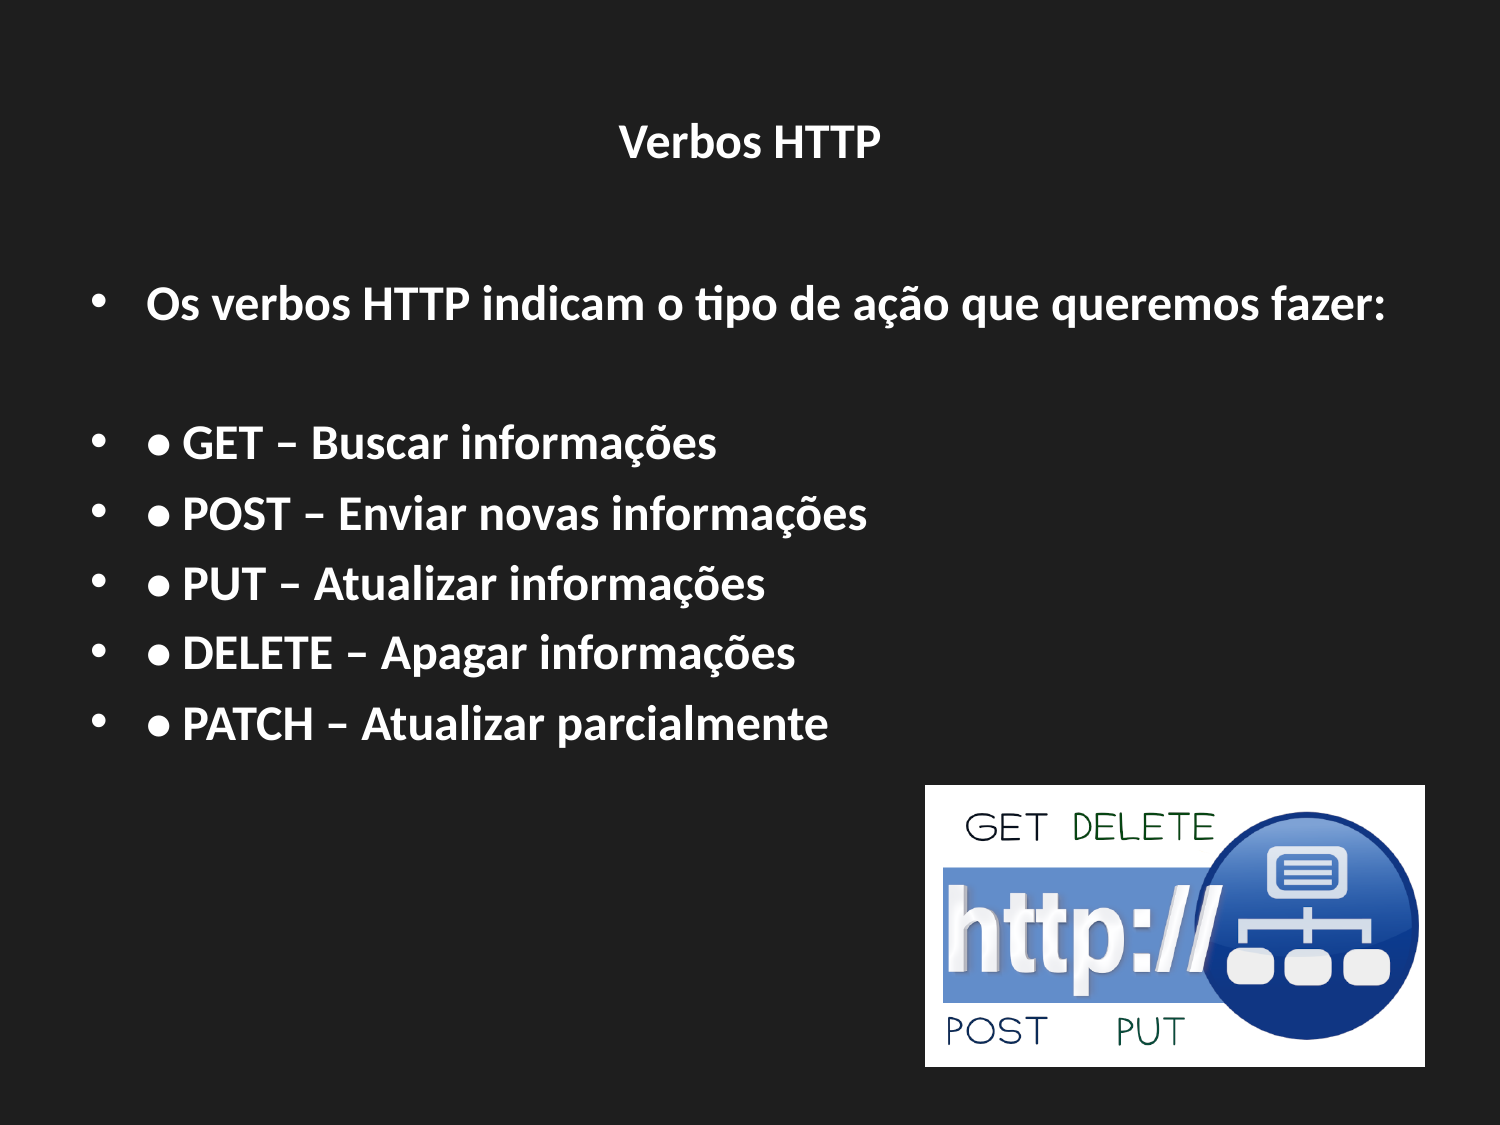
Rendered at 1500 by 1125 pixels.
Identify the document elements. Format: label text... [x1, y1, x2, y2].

list Os verbos HTTP indicam o tipo de ação que queremos fazer: • GET – Buscar informações • POST – Enviar novas informações • PUT – Atualizar informações • DELETE – Apagar informações • PATCH – Atualizar parcialmente [75, 262, 1425, 1005]
picture [924, 785, 1426, 1068]
title Verbos HTTP [75, 45, 1425, 233]
